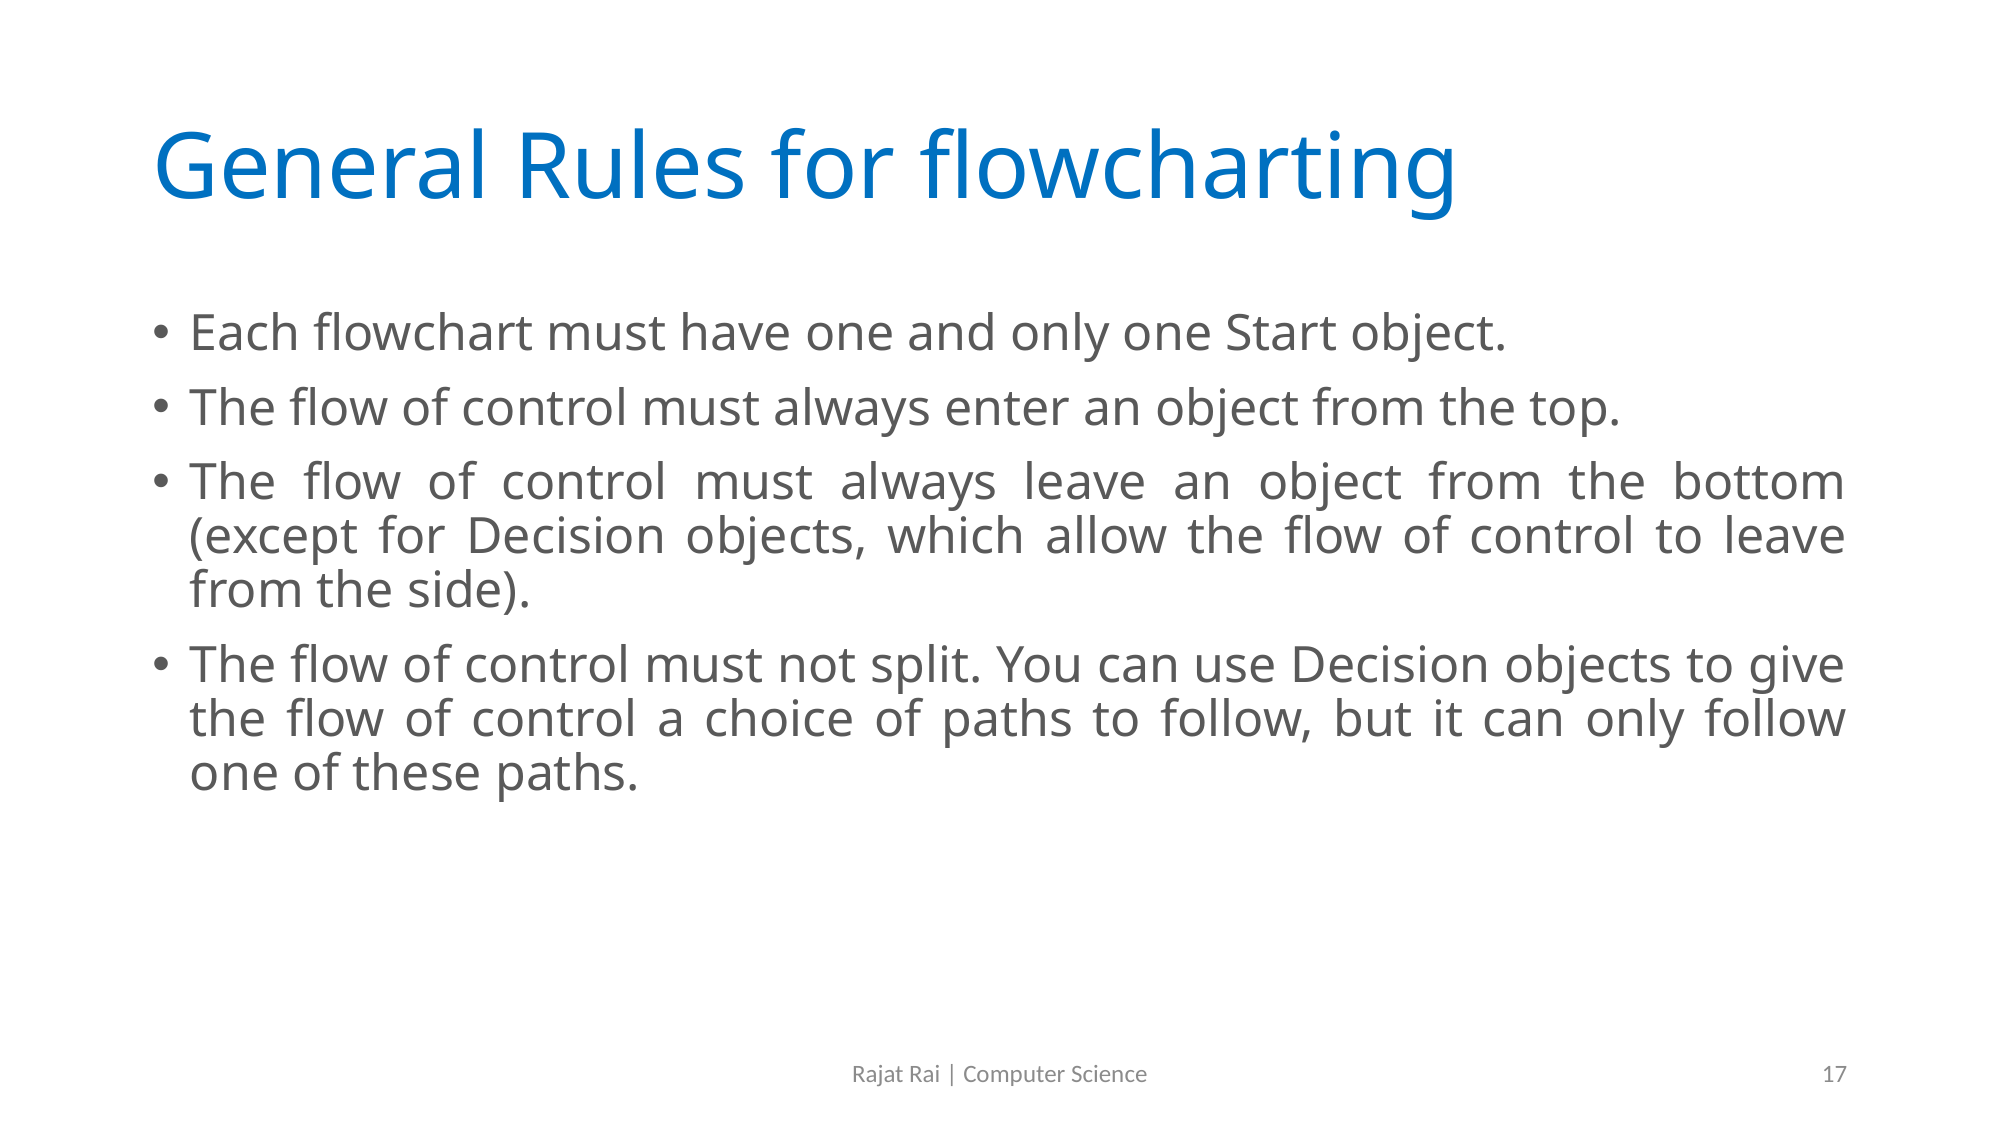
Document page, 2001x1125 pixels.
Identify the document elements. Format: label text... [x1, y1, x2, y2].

slide_number 17 [1412, 1042, 1863, 1103]
list Each flowchart must have one and only one Start object. The flow of control must always enter an object from the top. The flow of control must always leave an object from the bottom (except for Decision objects, which allow the flow of control to leave from the side). The flow of control must not split. You can use Decision objects to give the flow of control a choice of paths to follow, but it can only follow one of these paths. [137, 299, 1863, 1014]
footer Rajat Rai | Computer Science [662, 1042, 1338, 1103]
title General Rules for flowcharting [137, 59, 1863, 278]
